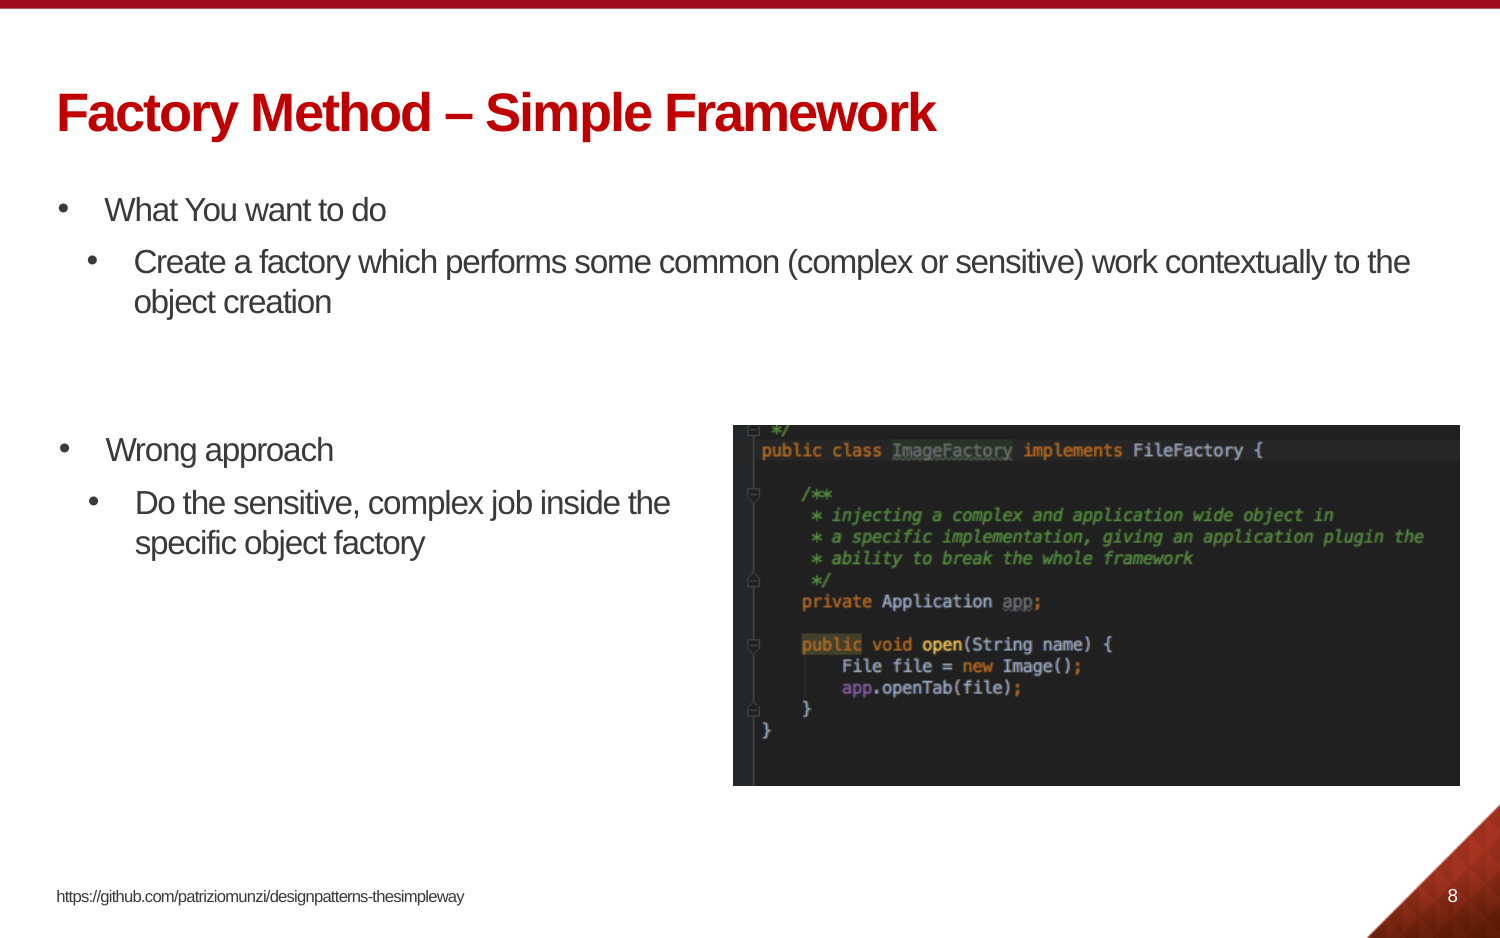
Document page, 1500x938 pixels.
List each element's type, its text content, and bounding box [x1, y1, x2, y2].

footer https://github.com/patriziomunzi/designpatterns-thesimpleway [41, 877, 1371, 913]
text_box Wrong approach Do the sensitive, complex job inside the specific object factory [43, 425, 735, 845]
list What You want to do Create a factory which performs some common (complex or sensitive) work contextually to the object creation [42, 185, 1460, 426]
picture [0, 9, 1500, 938]
slide_number 8 [1398, 877, 1474, 913]
title Factory Method – Simple Framework [41, 49, 1460, 150]
